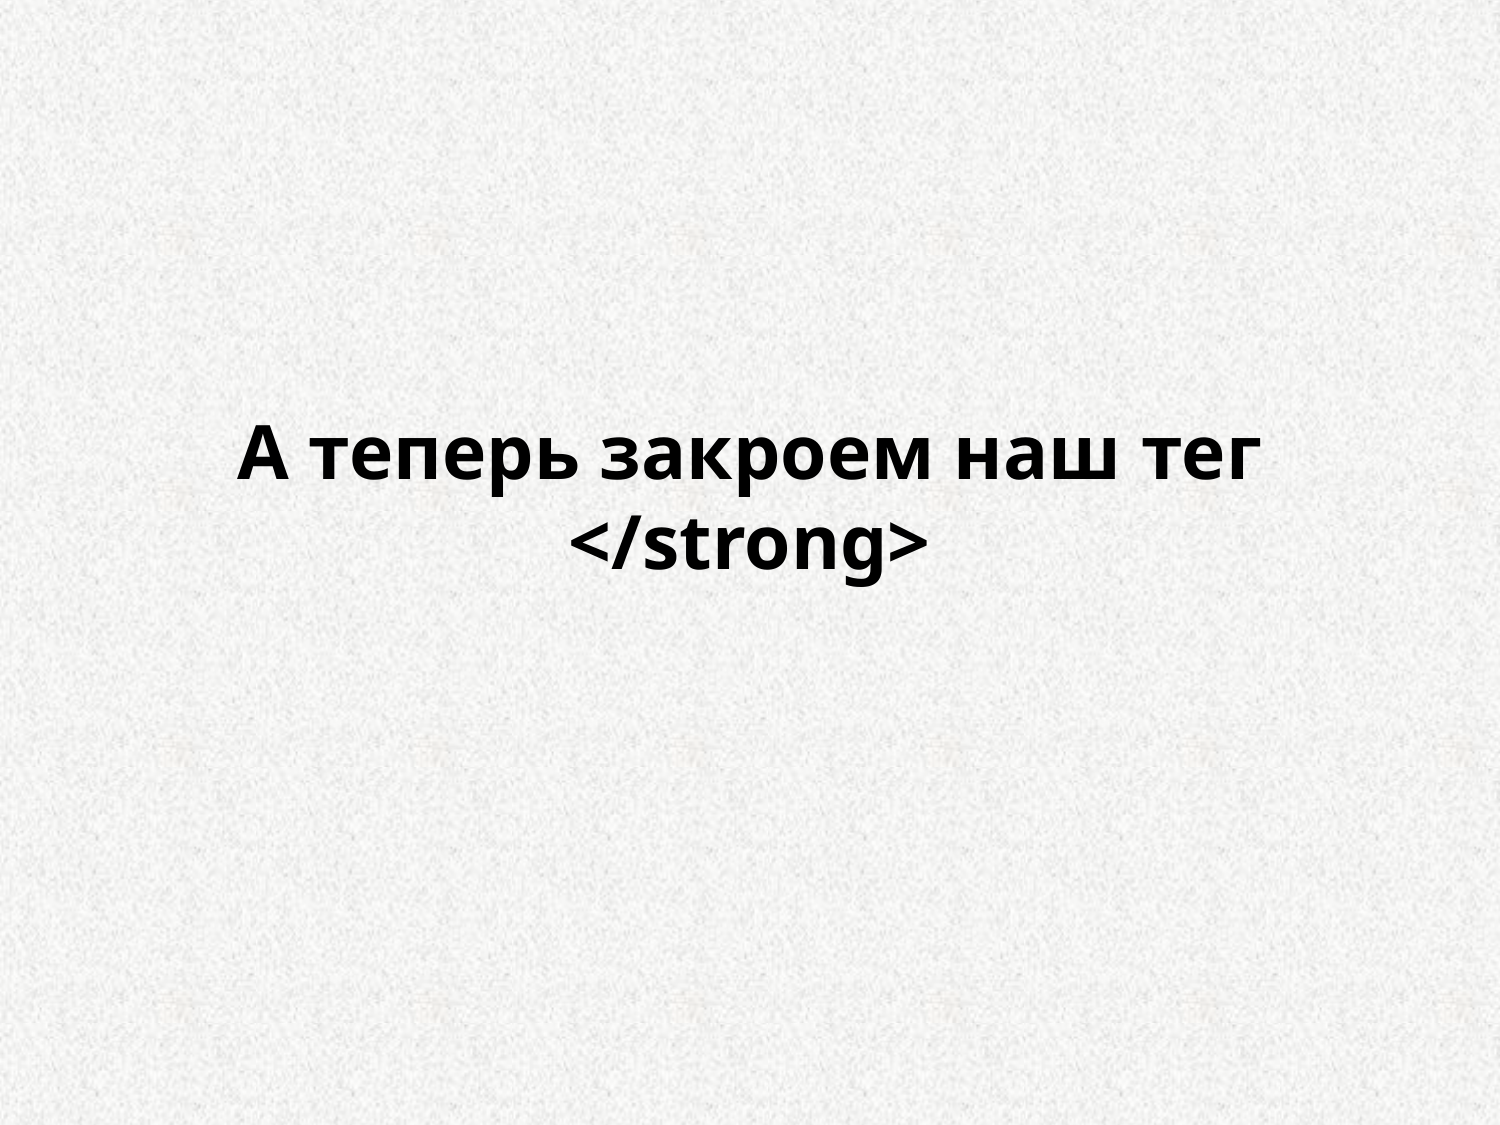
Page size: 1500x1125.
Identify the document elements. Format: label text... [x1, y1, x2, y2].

text_box А теперь закроем наш тег </strong> [41, 397, 1459, 592]
